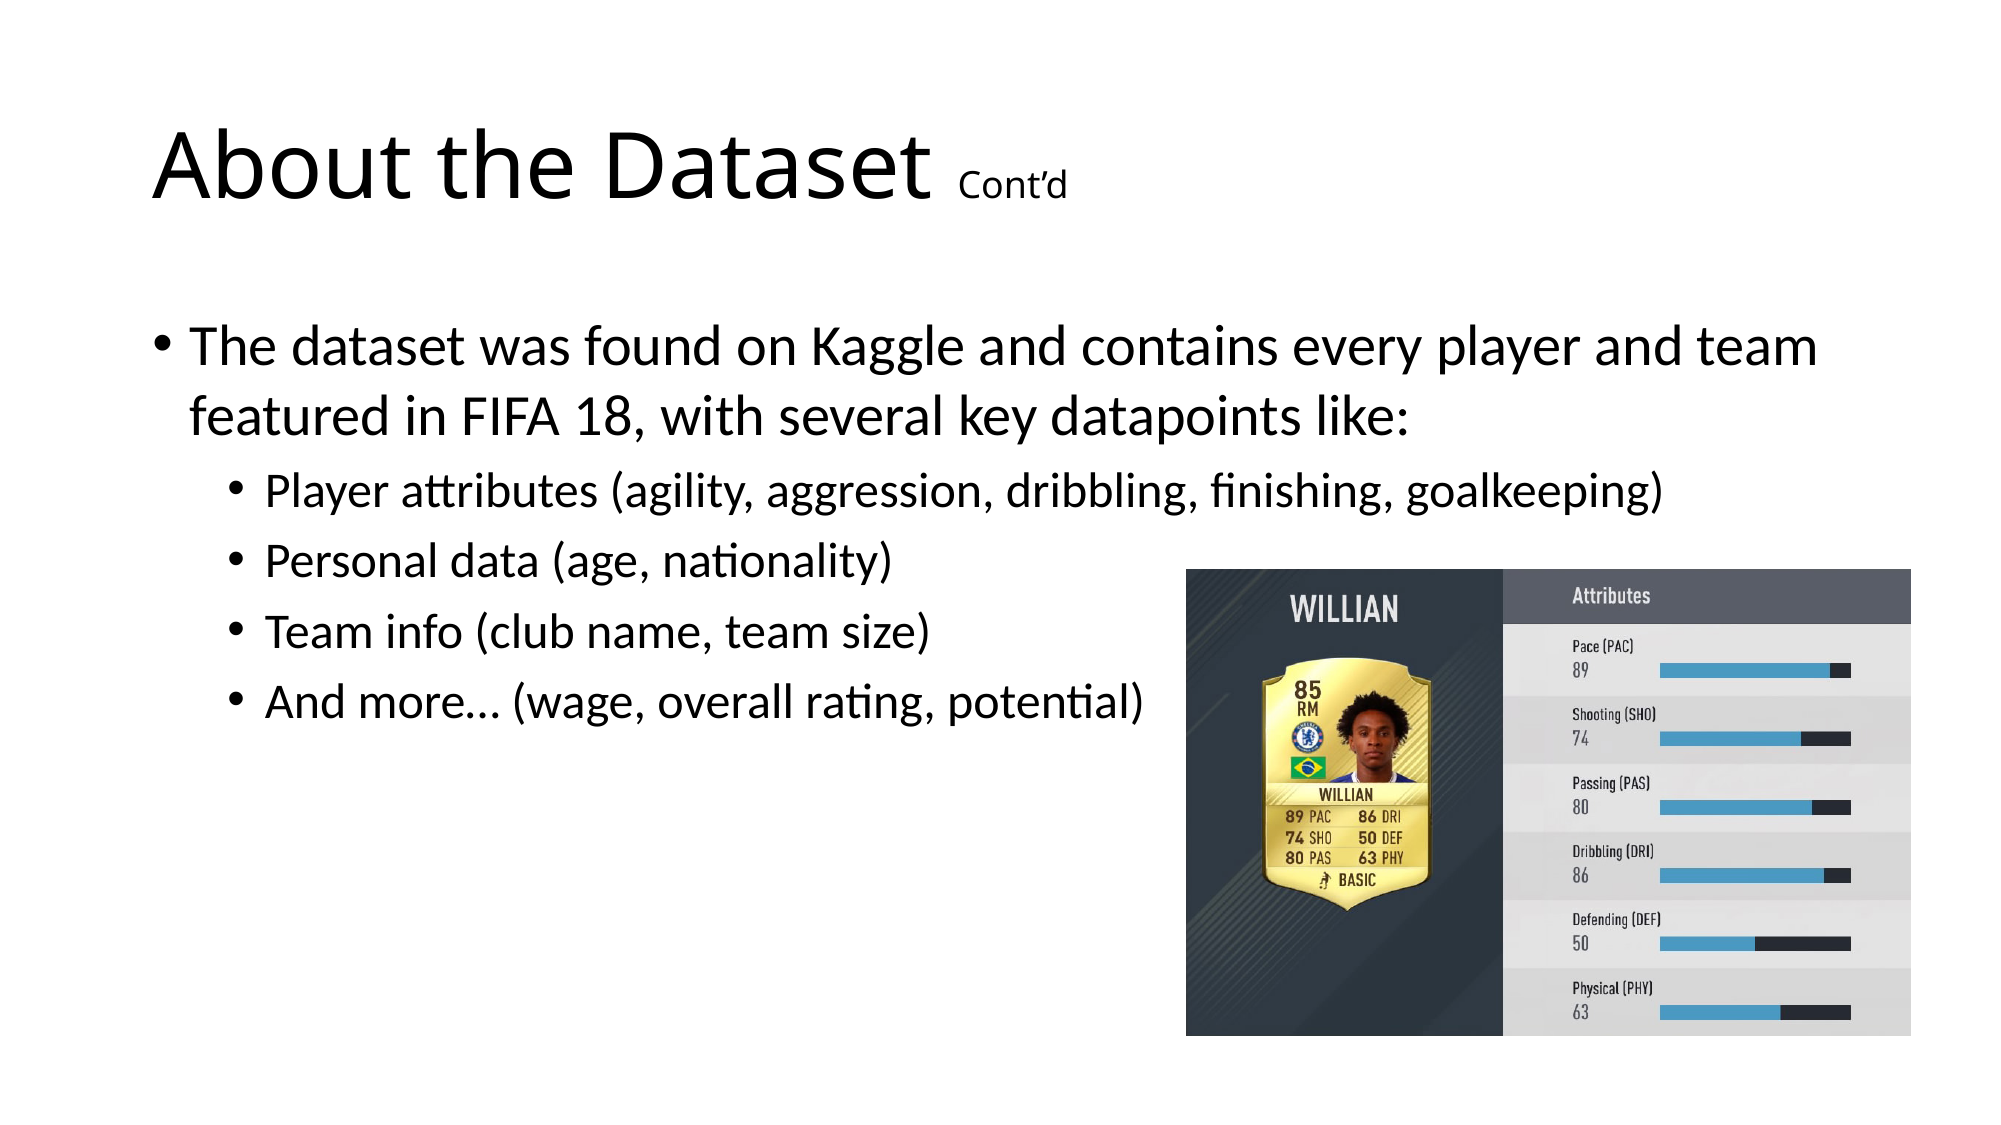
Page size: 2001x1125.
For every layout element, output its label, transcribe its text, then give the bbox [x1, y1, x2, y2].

picture [1186, 569, 1911, 1036]
list The dataset was found on Kaggle and contains every player and team featured in FIFA 18, with several key datapoints like: Player attributes (agility, aggression, dribbling, finishing, goalkeeping) Personal data (age, nationality) Team info (club name, team size) And more… (wage, overall rating, potential) [137, 299, 1863, 1014]
title About the Dataset Cont’d [137, 59, 1863, 278]
